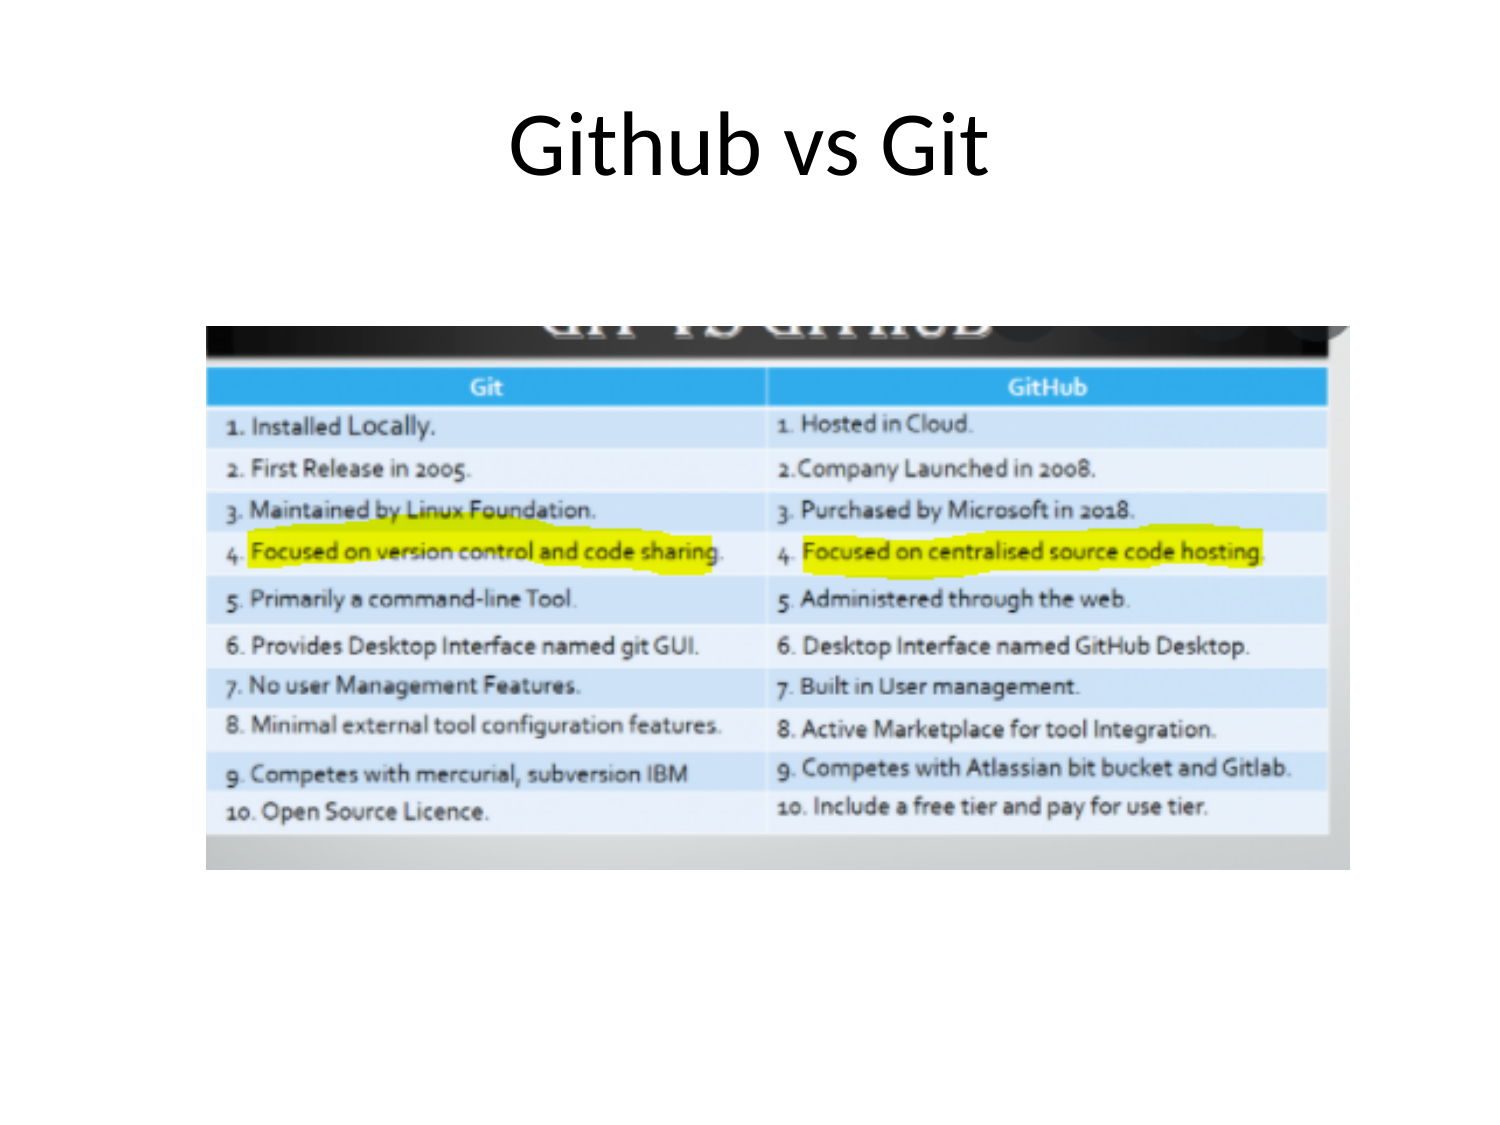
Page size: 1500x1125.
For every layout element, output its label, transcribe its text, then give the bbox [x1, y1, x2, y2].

title Github vs Git [75, 45, 1425, 233]
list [206, 326, 1350, 870]
